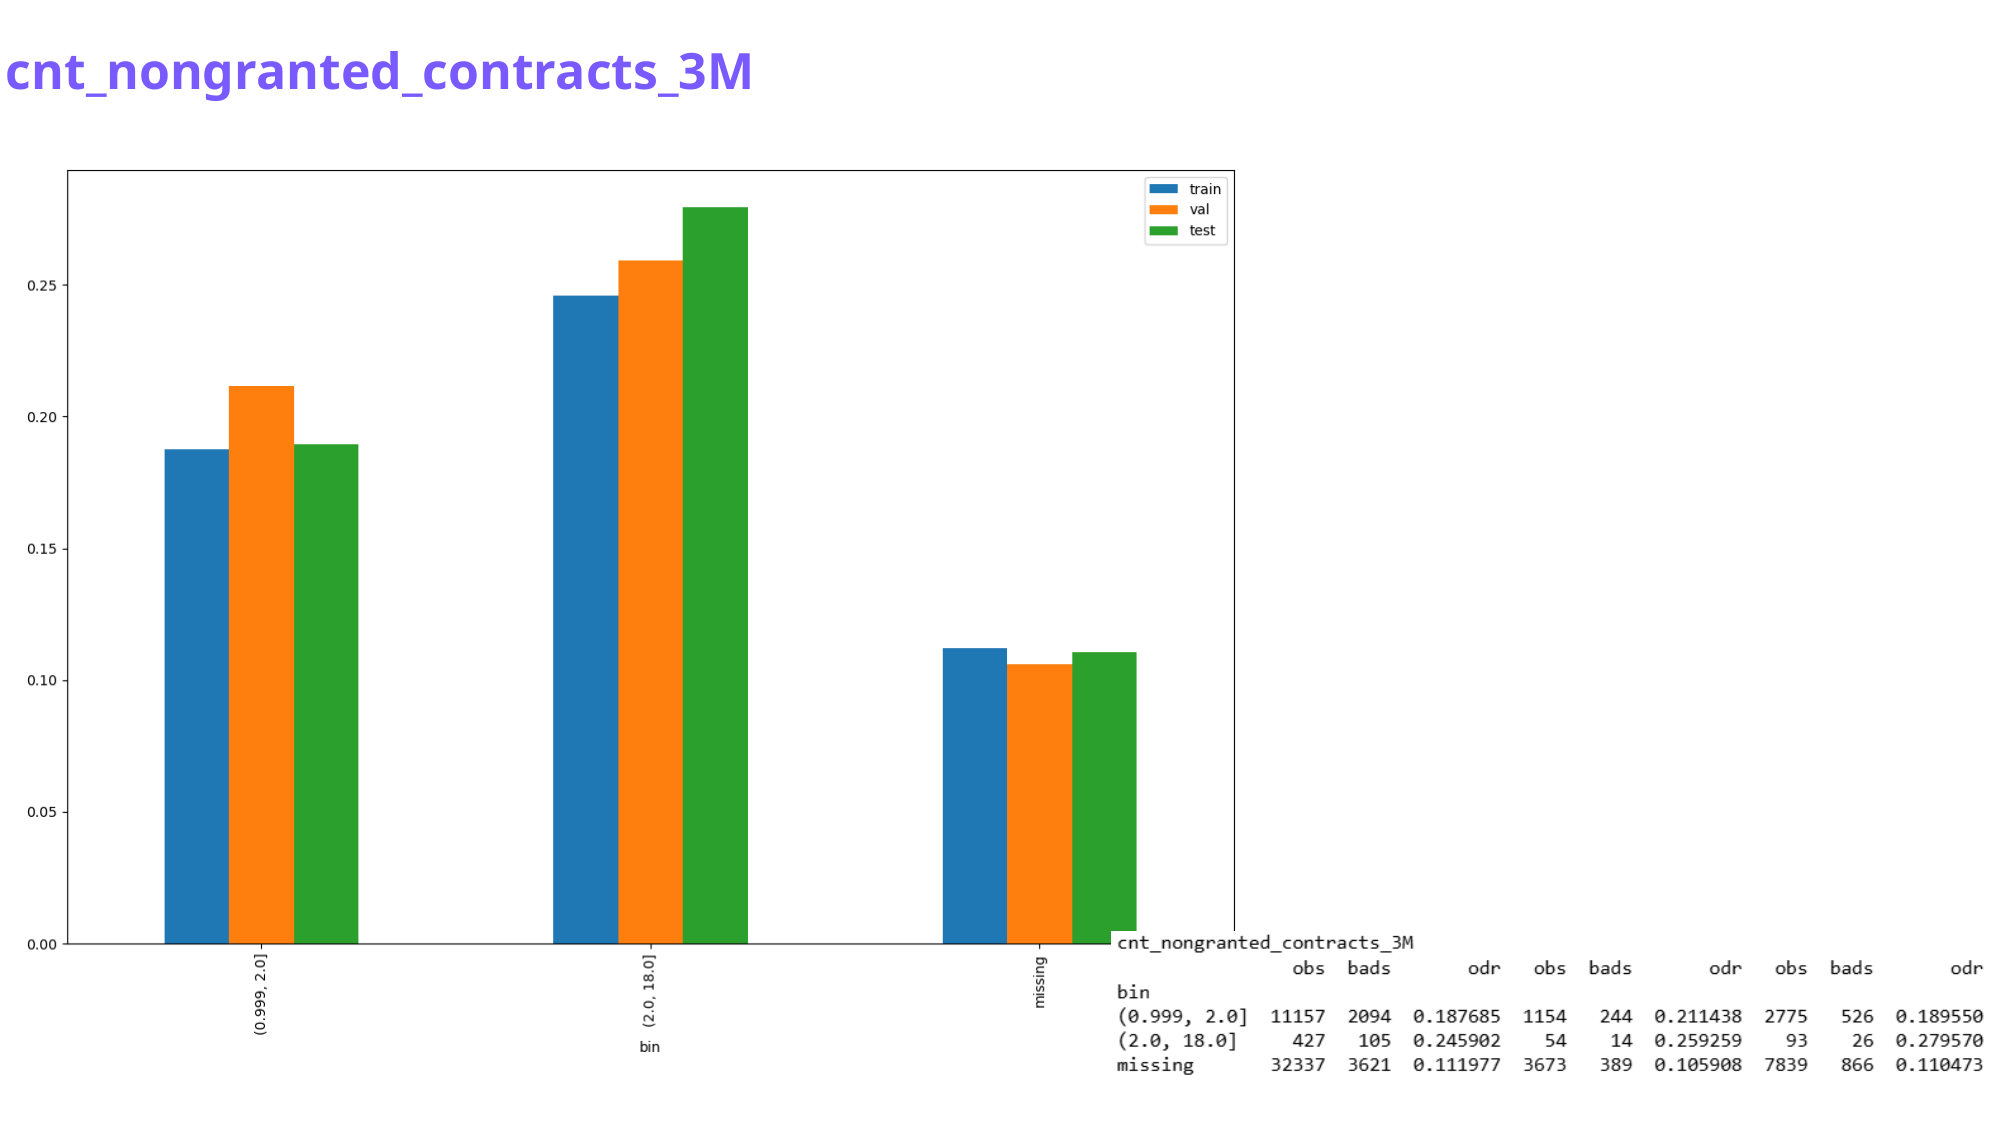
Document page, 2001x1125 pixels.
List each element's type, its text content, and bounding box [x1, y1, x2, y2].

picture [16, 160, 2000, 1094]
text_box cnt_nongranted_contracts_3M [5, 39, 755, 100]
